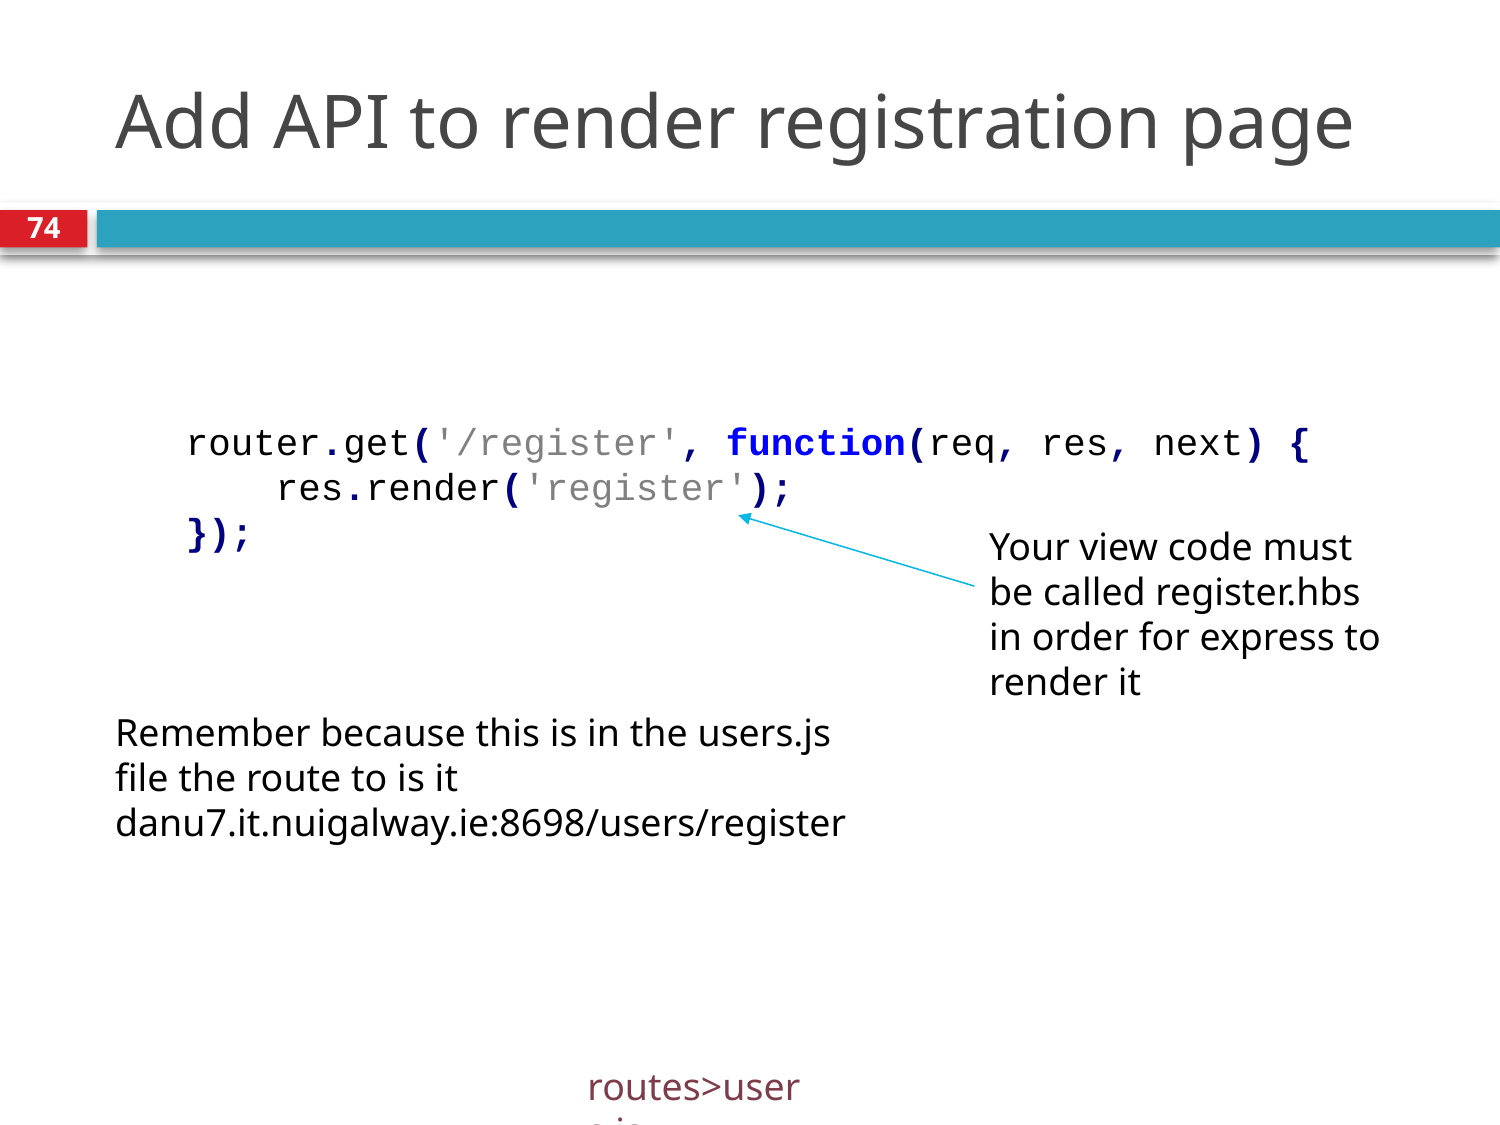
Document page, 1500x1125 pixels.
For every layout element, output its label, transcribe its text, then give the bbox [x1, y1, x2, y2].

text_box router.get('/register', function(req, res, next) { res.render('register'); }); [171, 410, 1329, 561]
text_box routes>users.js [572, 1055, 821, 1125]
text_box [737, 514, 975, 587]
title Add API to render registration page [100, 37, 1438, 200]
slide_number 74 [0, 208, 88, 249]
text_box Remember because this is in the users.js file the route to is it danu7.it.nuigalway.ie:8698/users/register [100, 701, 904, 852]
text_box Your view code must be called register.hbs in order for express to render it [974, 515, 1400, 710]
